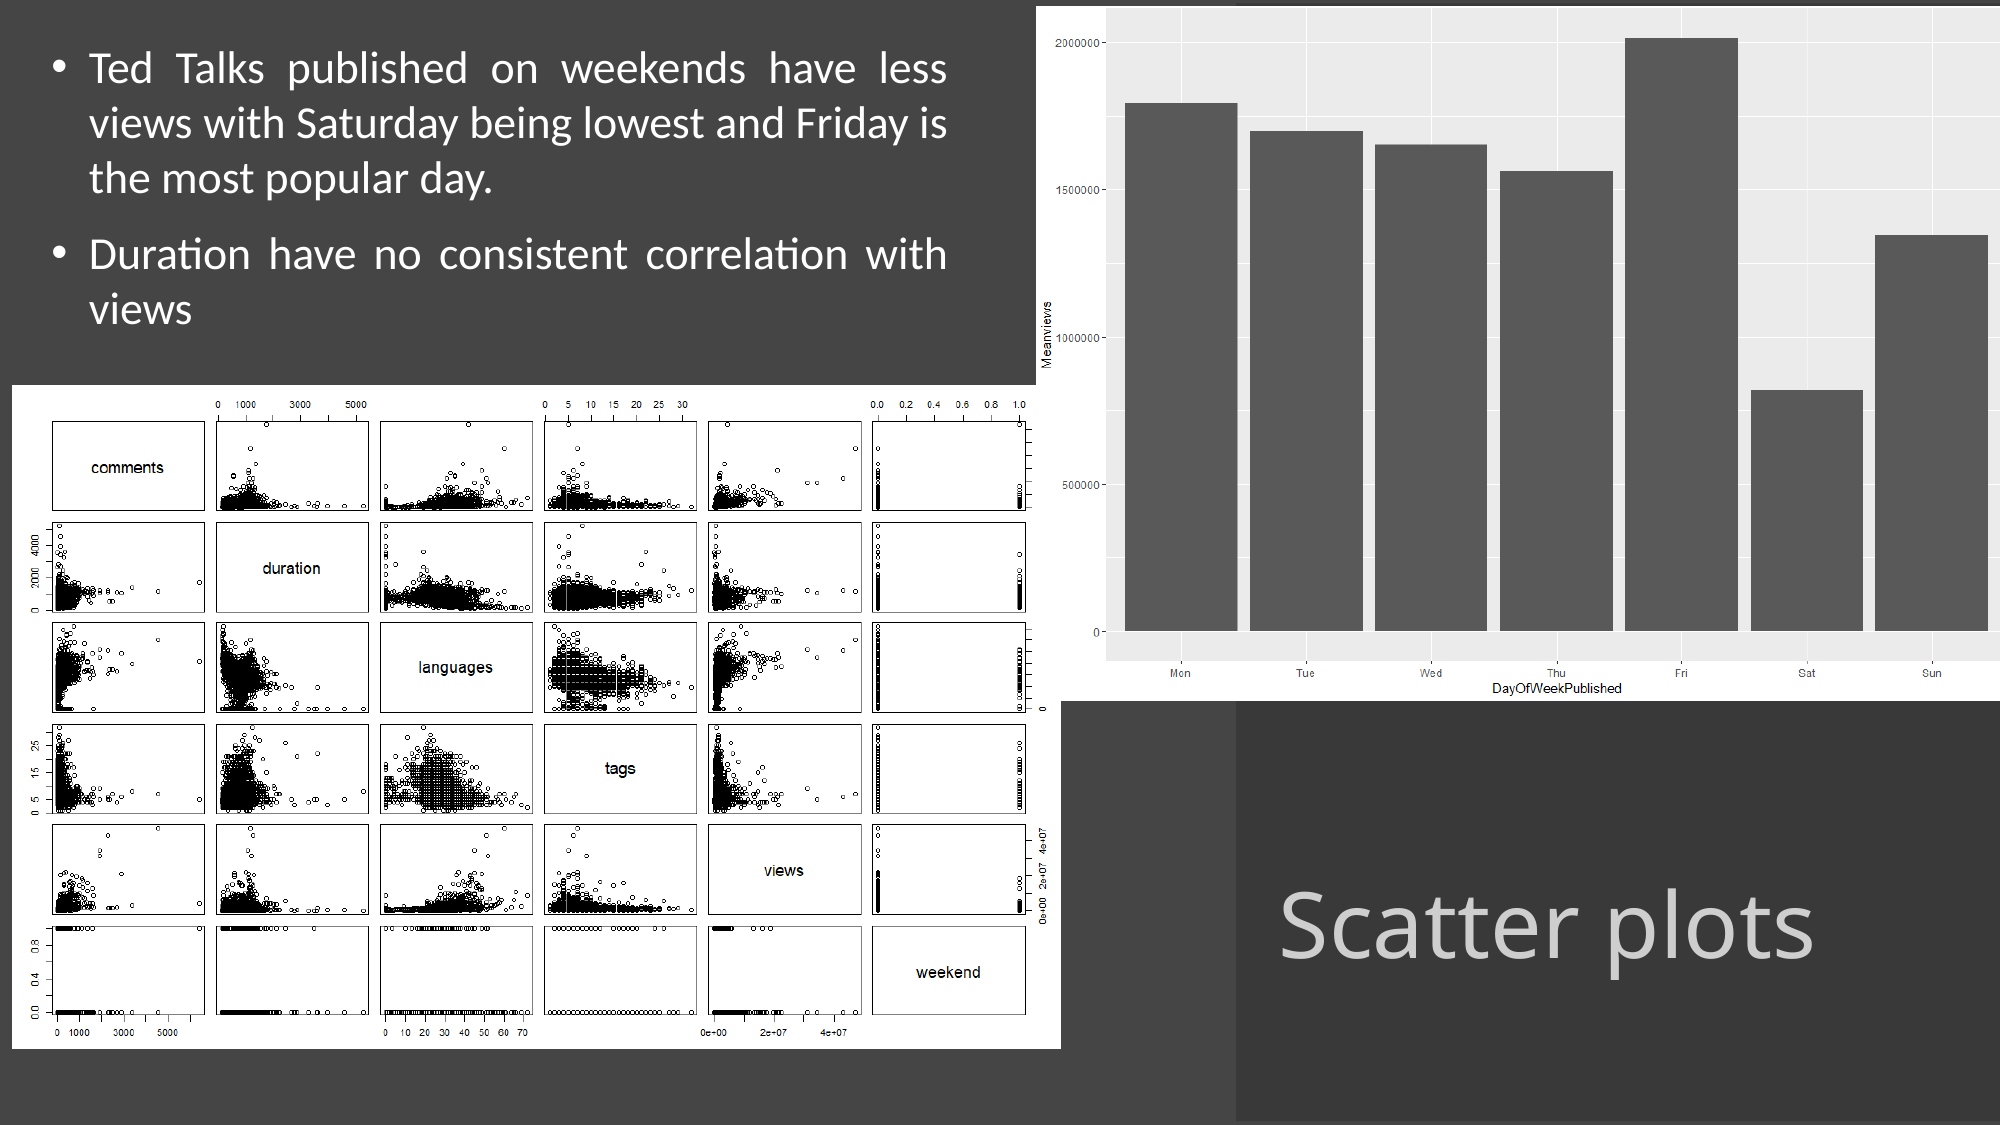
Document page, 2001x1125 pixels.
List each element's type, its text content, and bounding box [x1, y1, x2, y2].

picture [12, 6, 2000, 1049]
text_box [1235, 2, 2000, 6]
text_box [1235, 701, 2000, 1122]
list Ted Talks published on weekends have less views with Saturday being lowest and Friday is the most popular day. Duration have no consistent correlation with views [36, 30, 964, 322]
